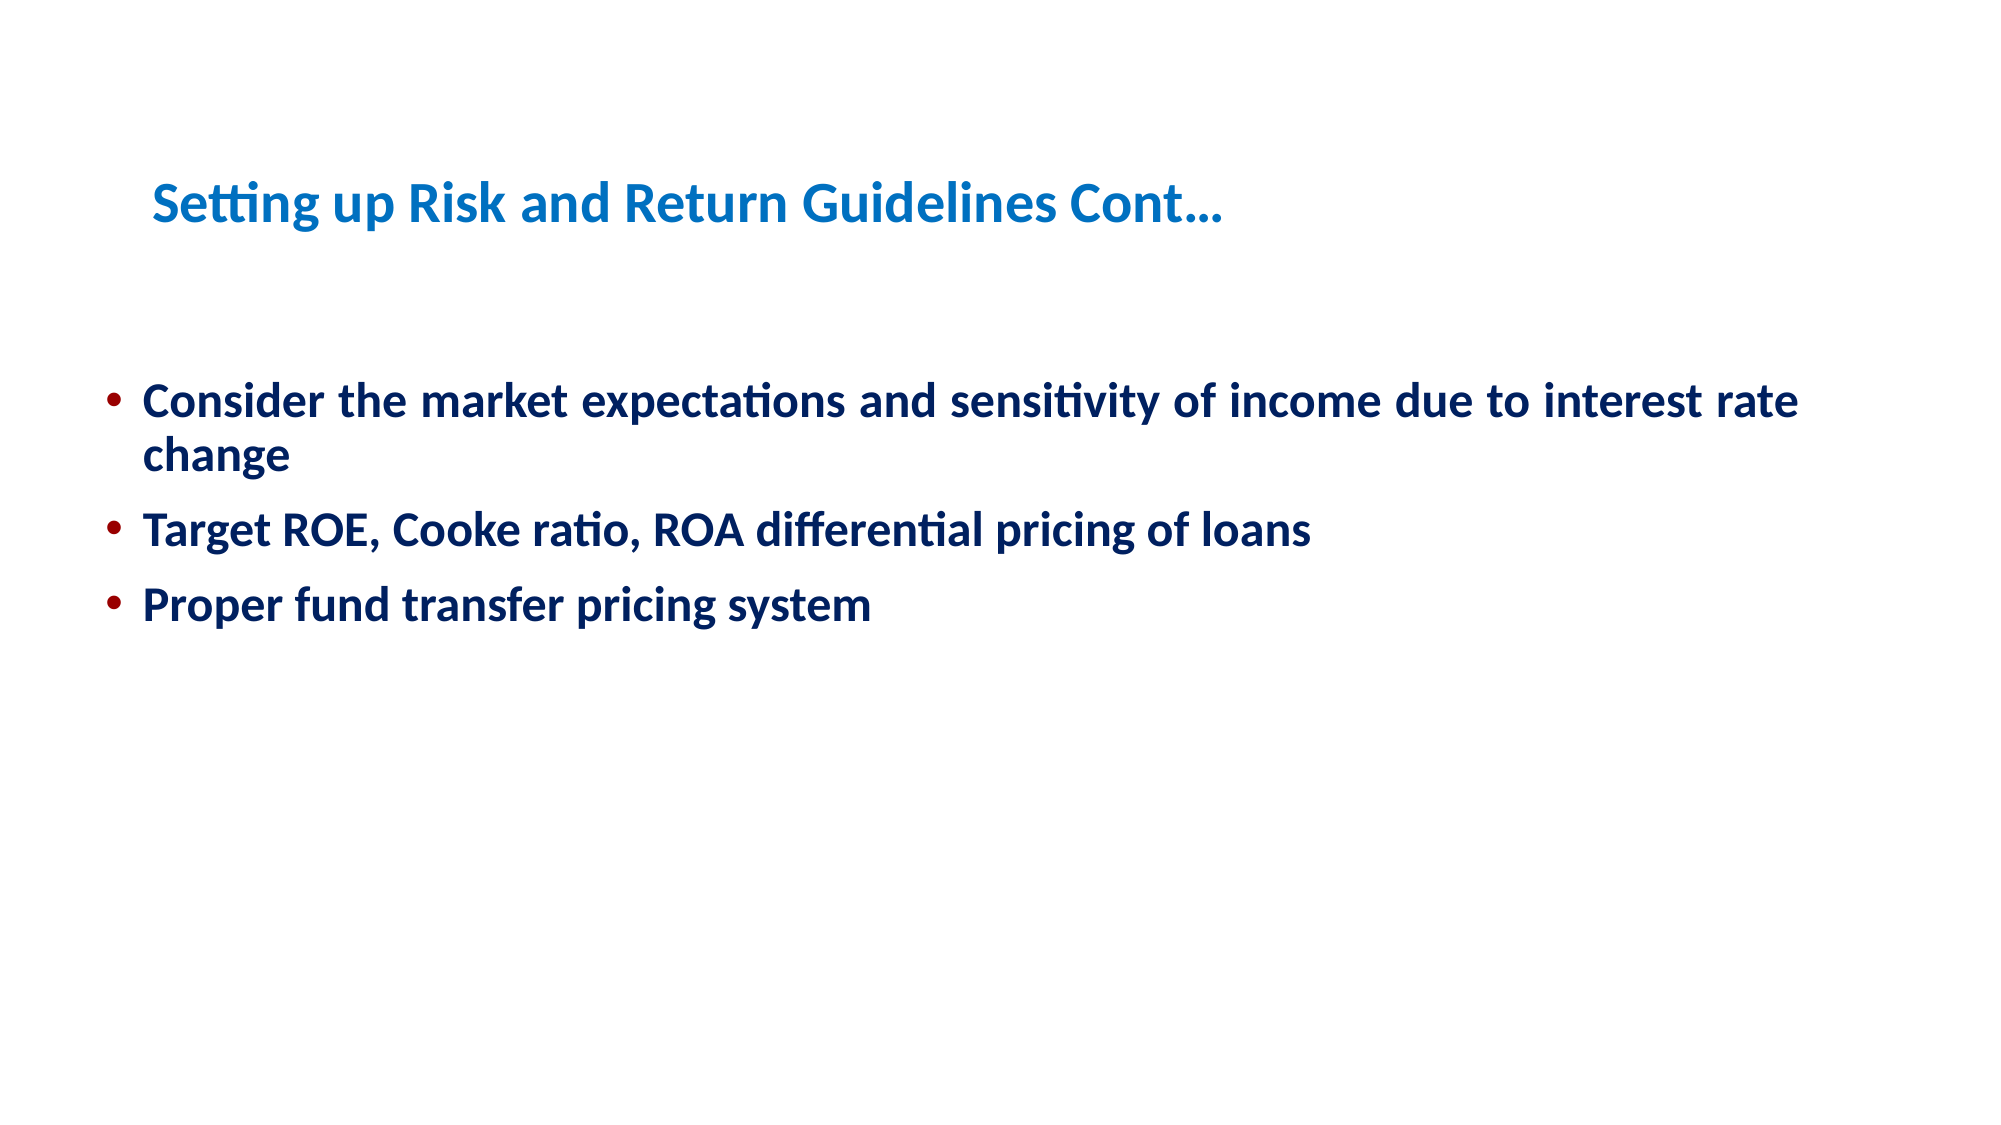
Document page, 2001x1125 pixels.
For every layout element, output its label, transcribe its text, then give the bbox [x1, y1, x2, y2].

title Setting up Risk and Return Guidelines Cont… [137, 149, 1863, 368]
list Consider the market expectations and sensitivity of income due to interest rate change Target ROE, Cooke ratio, ROA differential pricing of loans Proper fund transfer pricing system [90, 367, 1816, 940]
